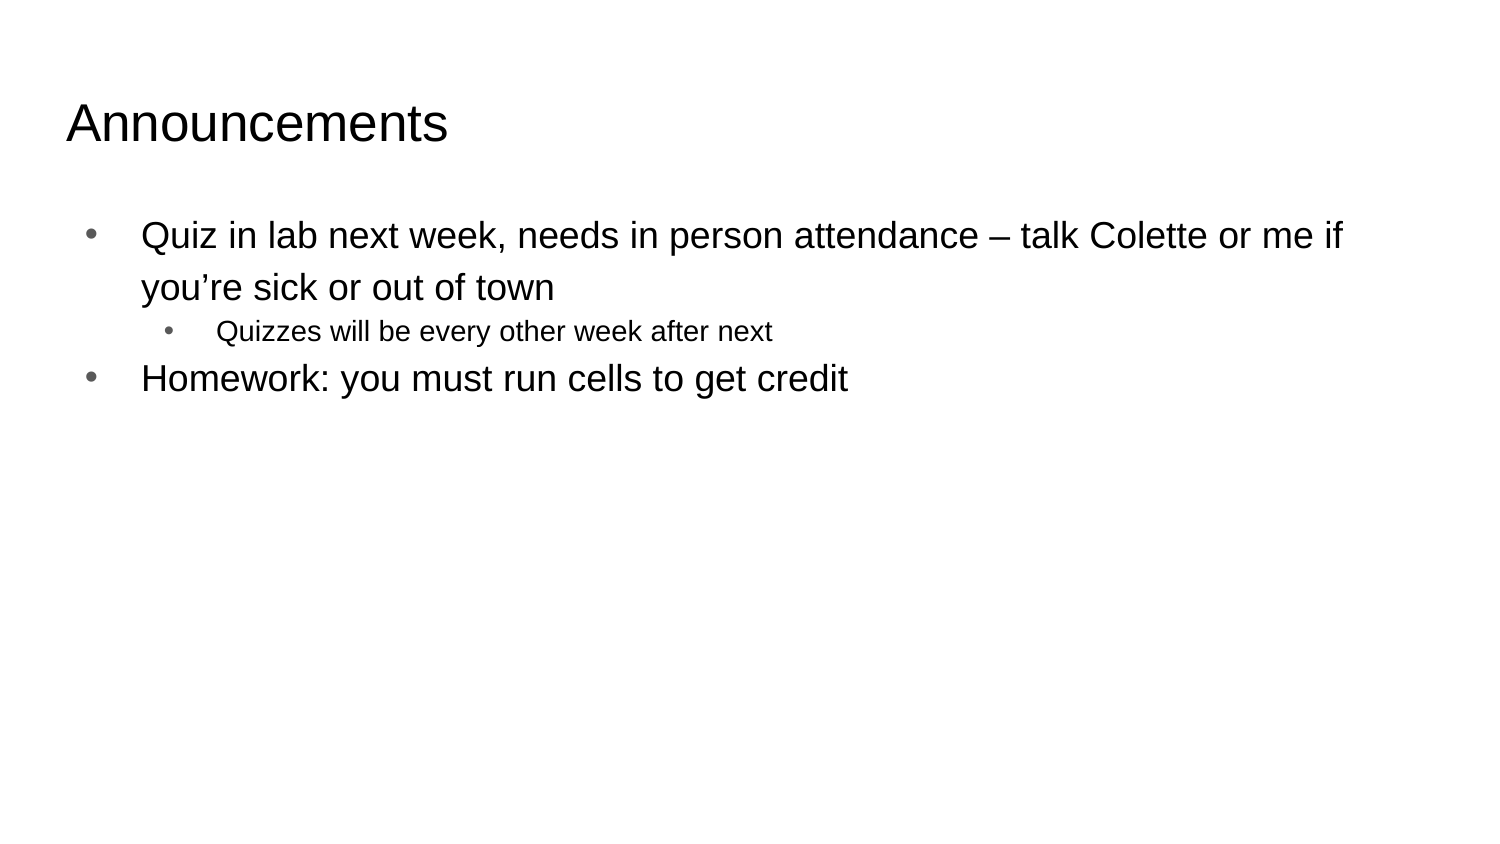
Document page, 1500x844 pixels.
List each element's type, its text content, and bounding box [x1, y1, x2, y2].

title Announcements [51, 72, 1449, 167]
list Quiz in lab next week, needs in person attendance – talk Colette or me if you’re sick or out of town Quizzes will be every other week after next Homework: you must run cells to get credit [51, 189, 1449, 750]
